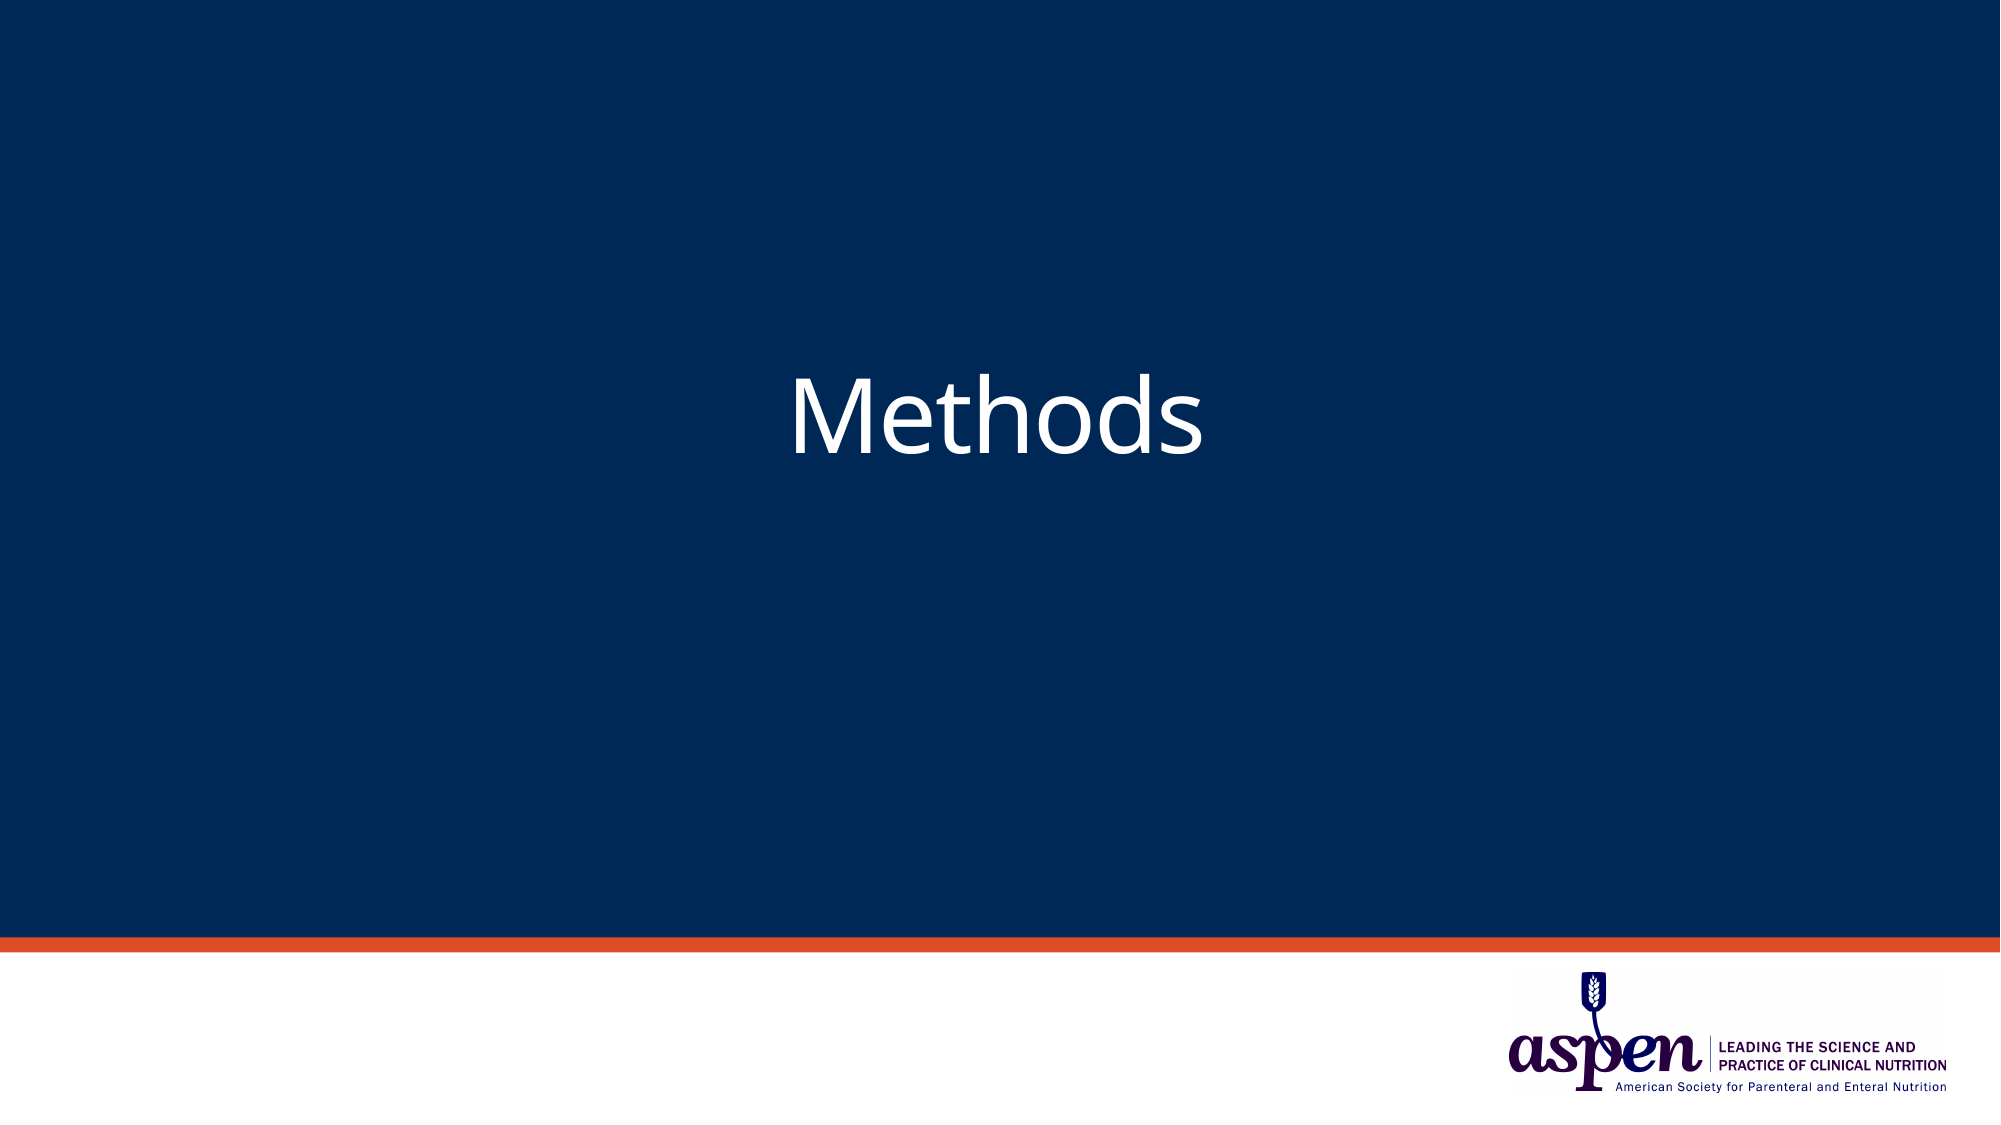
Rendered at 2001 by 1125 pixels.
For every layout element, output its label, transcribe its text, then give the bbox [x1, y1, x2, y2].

picture [1509, 972, 1946, 1093]
title Methods [156, 350, 1837, 592]
